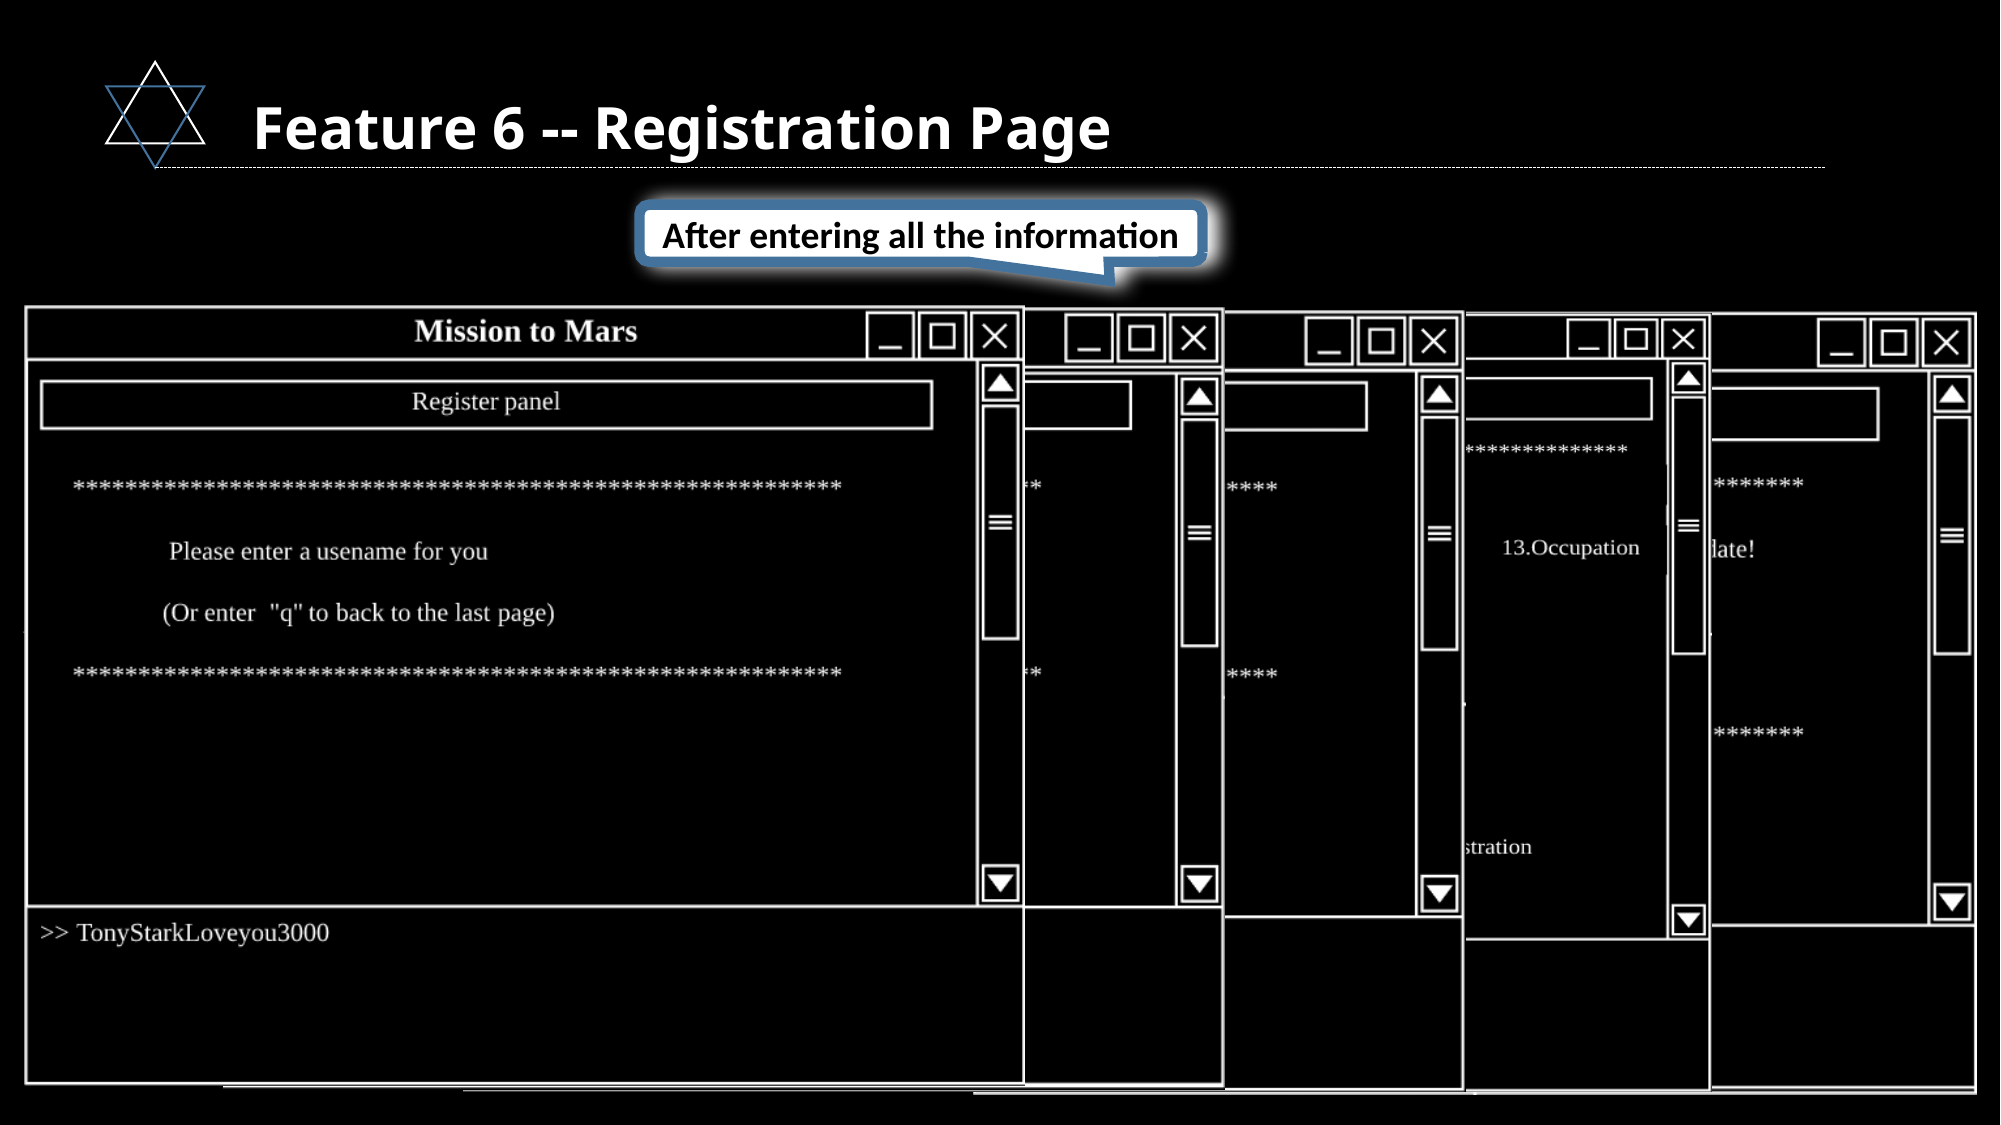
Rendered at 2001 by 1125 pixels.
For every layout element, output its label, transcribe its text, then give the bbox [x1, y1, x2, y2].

text_box Feature 6 -- Registration Page [237, 84, 1148, 167]
picture [23, 304, 1977, 1095]
text_box After entering all the information [638, 203, 1204, 283]
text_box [106, 61, 205, 168]
